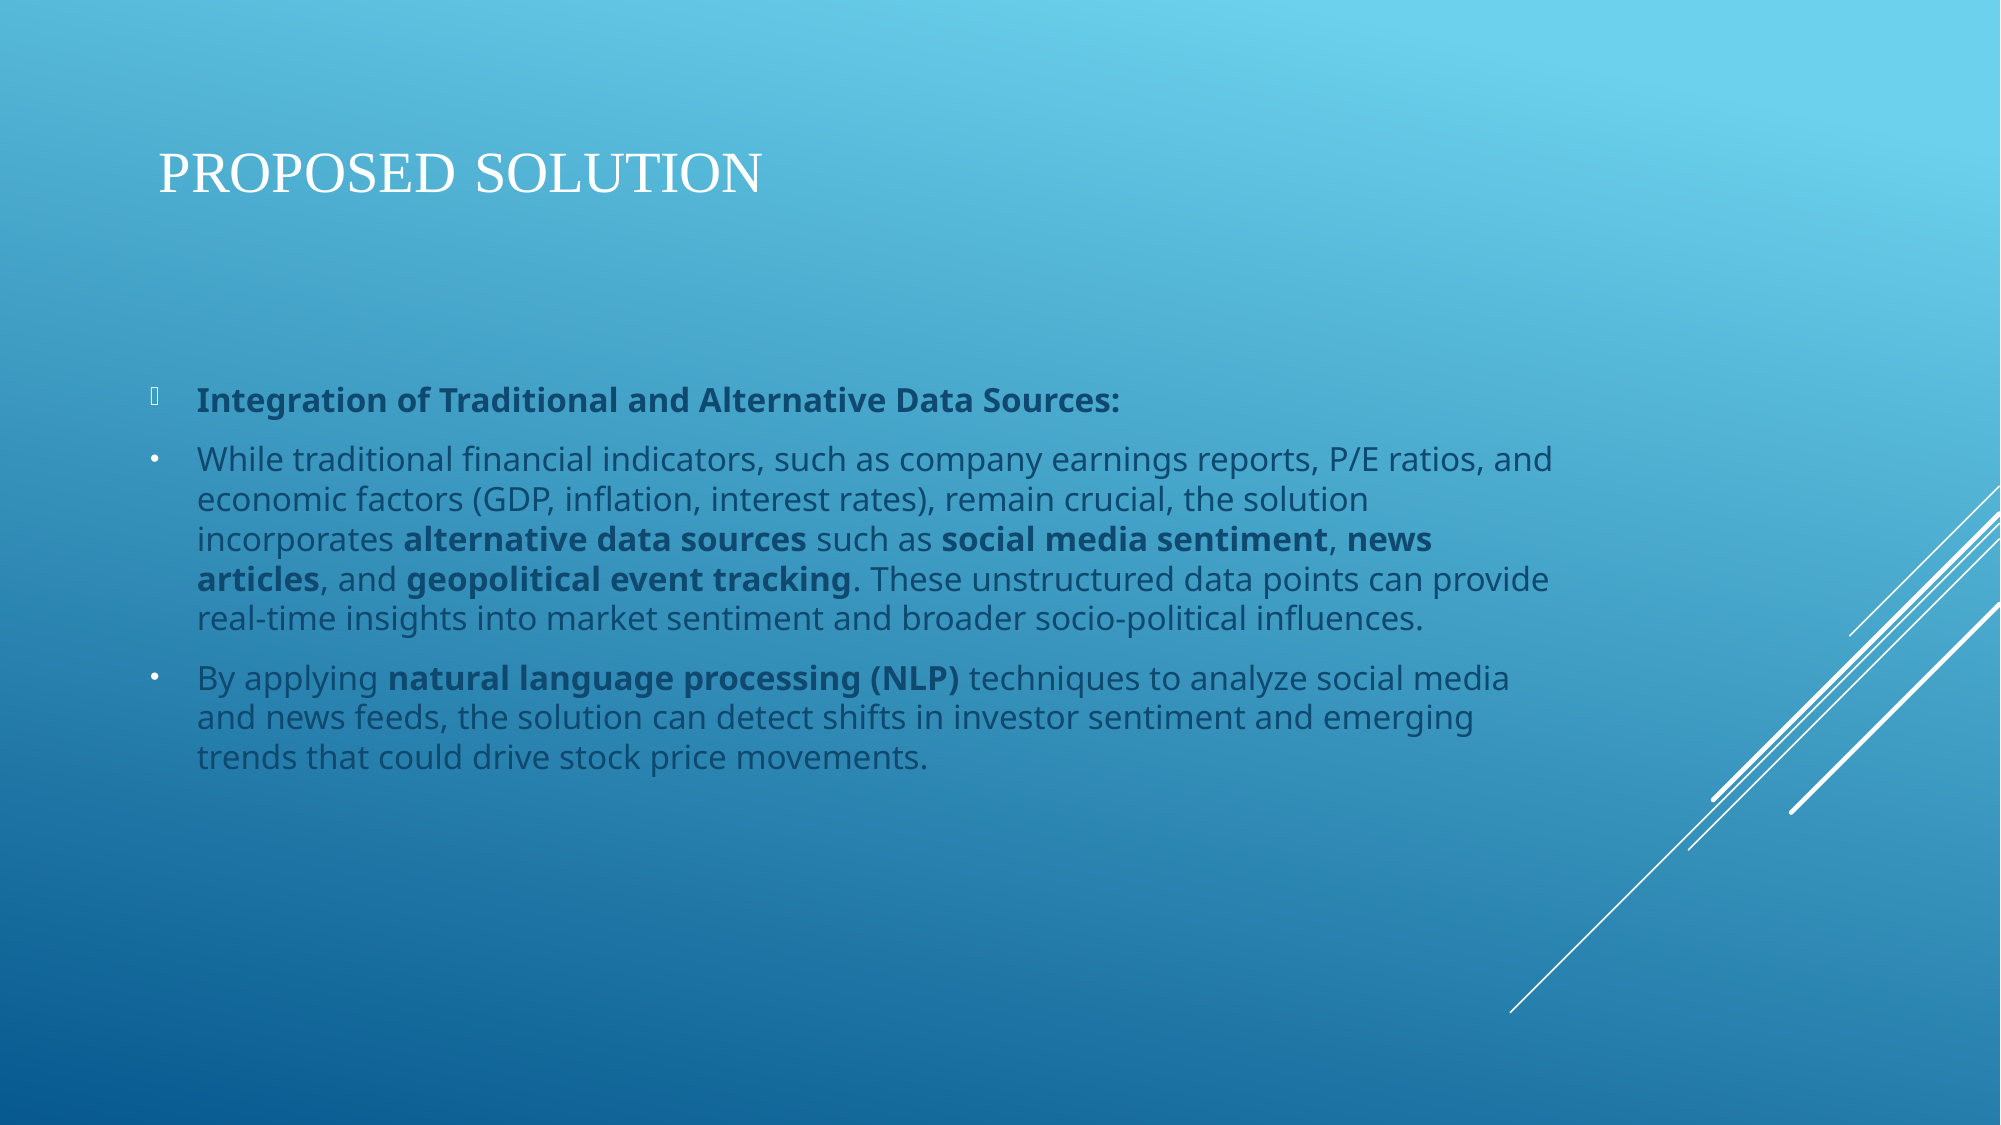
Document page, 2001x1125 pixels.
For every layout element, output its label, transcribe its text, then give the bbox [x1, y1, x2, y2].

list Integration of Traditional and Alternative Data Sources: While traditional financial indicators, such as company earnings reports, P/E ratios, and economic factors (GDP, inflation, interest rates), remain crucial, the solution incorporates alternative data sources such as social media sentiment, news articles, and geopolitical event tracking. These unstructured data points can provide real-time insights into market sentiment and broader socio-political influences. By applying natural language processing (NLP) techniques to analyze social media and news feeds, the solution can detect shifts in investor sentiment and emerging trends that could drive stock price movements. [150, 258, 1561, 932]
title Proposed Solution [150, 73, 1814, 264]
